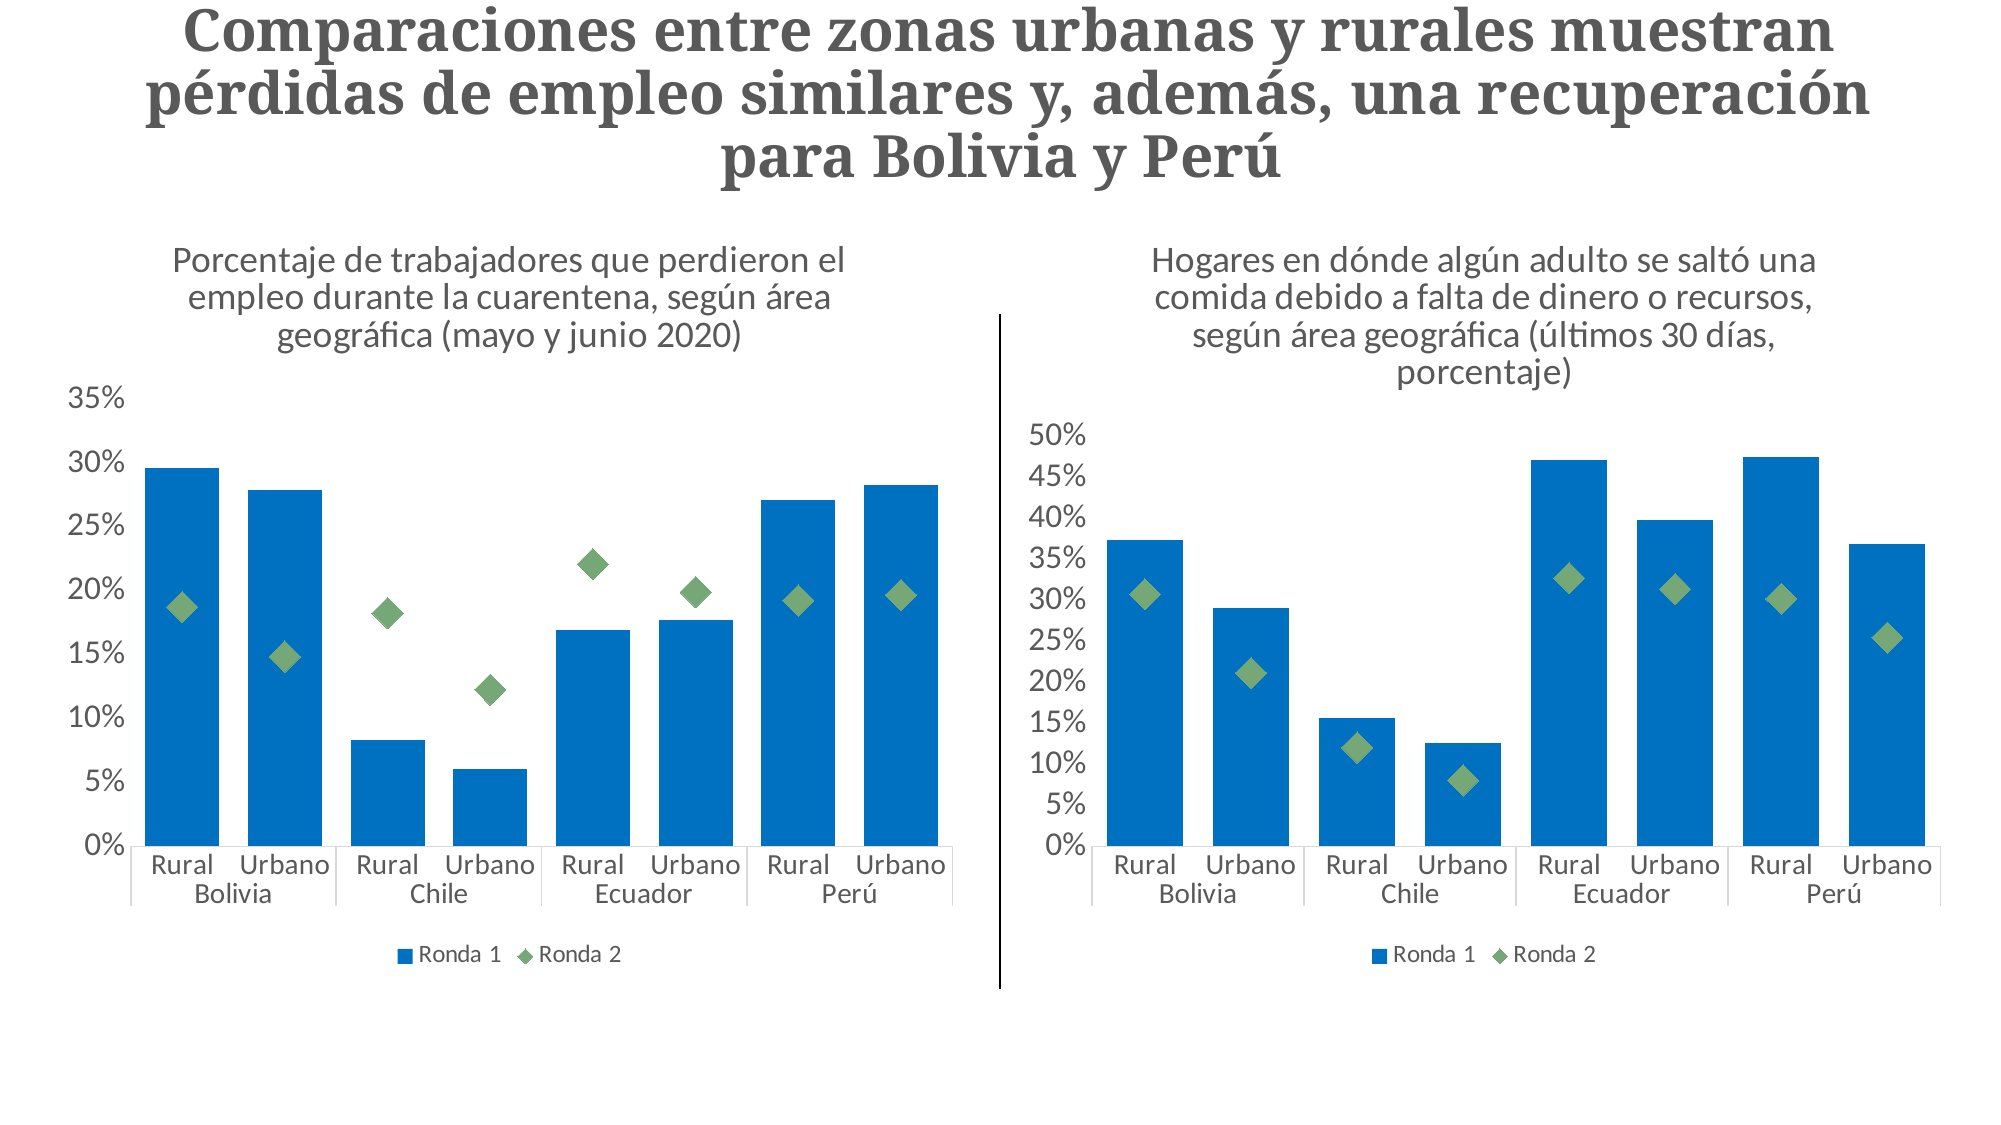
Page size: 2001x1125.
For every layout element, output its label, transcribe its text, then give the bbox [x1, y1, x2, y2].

chart [1009, 209, 1960, 975]
chart [48, 209, 971, 975]
title Comparaciones entre zonas urbanas y rurales muestran pérdidas de empleo similares y, además, una recuperación para Bolivia y Perú [77, 23, 1941, 168]
